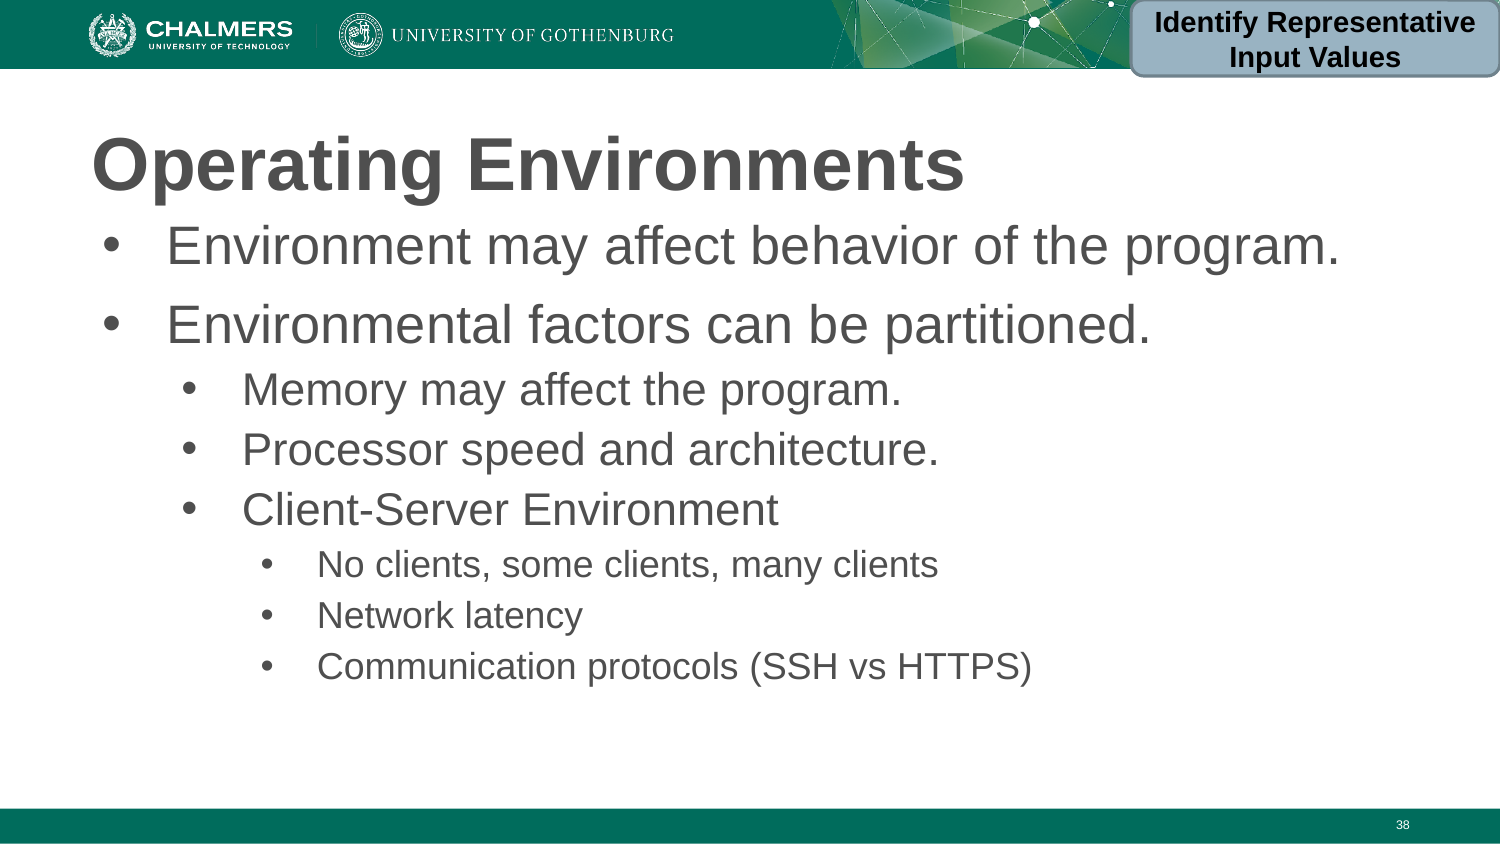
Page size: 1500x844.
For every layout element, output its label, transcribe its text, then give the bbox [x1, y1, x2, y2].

slide_number ‹#› [1074, 809, 1425, 844]
picture [759, 0, 1138, 68]
text_box Identify Representative Input Values [1131, 0, 1500, 77]
picture [1493, 0, 1500, 8]
list Environment may affect behavior of the program. Environmental factors can be partitioned. Memory may affect the program. Processor speed and architecture. Client-Server Environment No clients, some clients, many clients Network latency Communication protocols (SSH vs HTTPS) [76, 210, 1425, 782]
title Operating Environments [76, 100, 1425, 210]
picture [64, 0, 696, 85]
